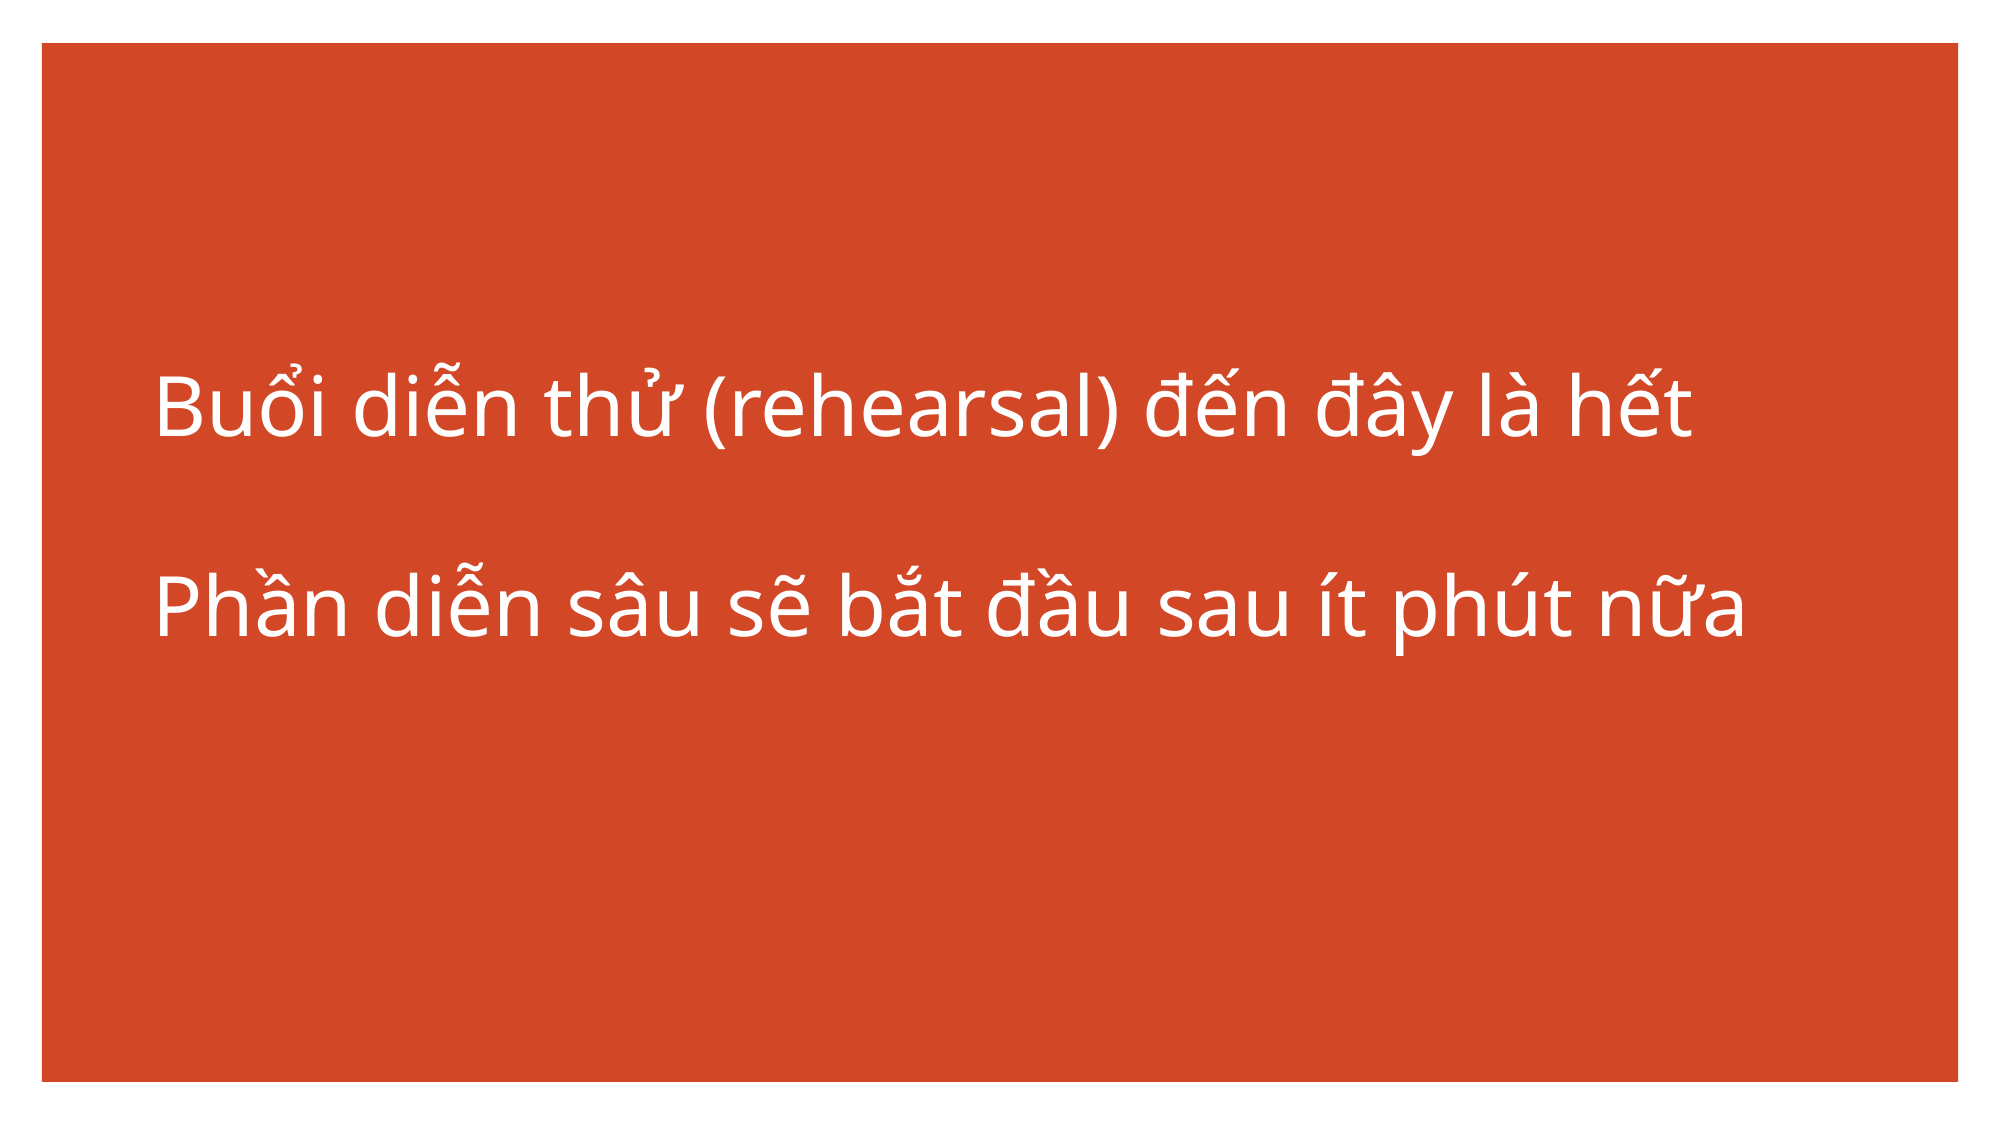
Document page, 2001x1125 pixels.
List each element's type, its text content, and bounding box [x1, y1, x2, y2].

title Buổi diễn thử (rehearsal) đến đây là hết Phần diễn sâu sẽ bắt đầu sau ít phút nữa [137, 53, 1863, 1074]
